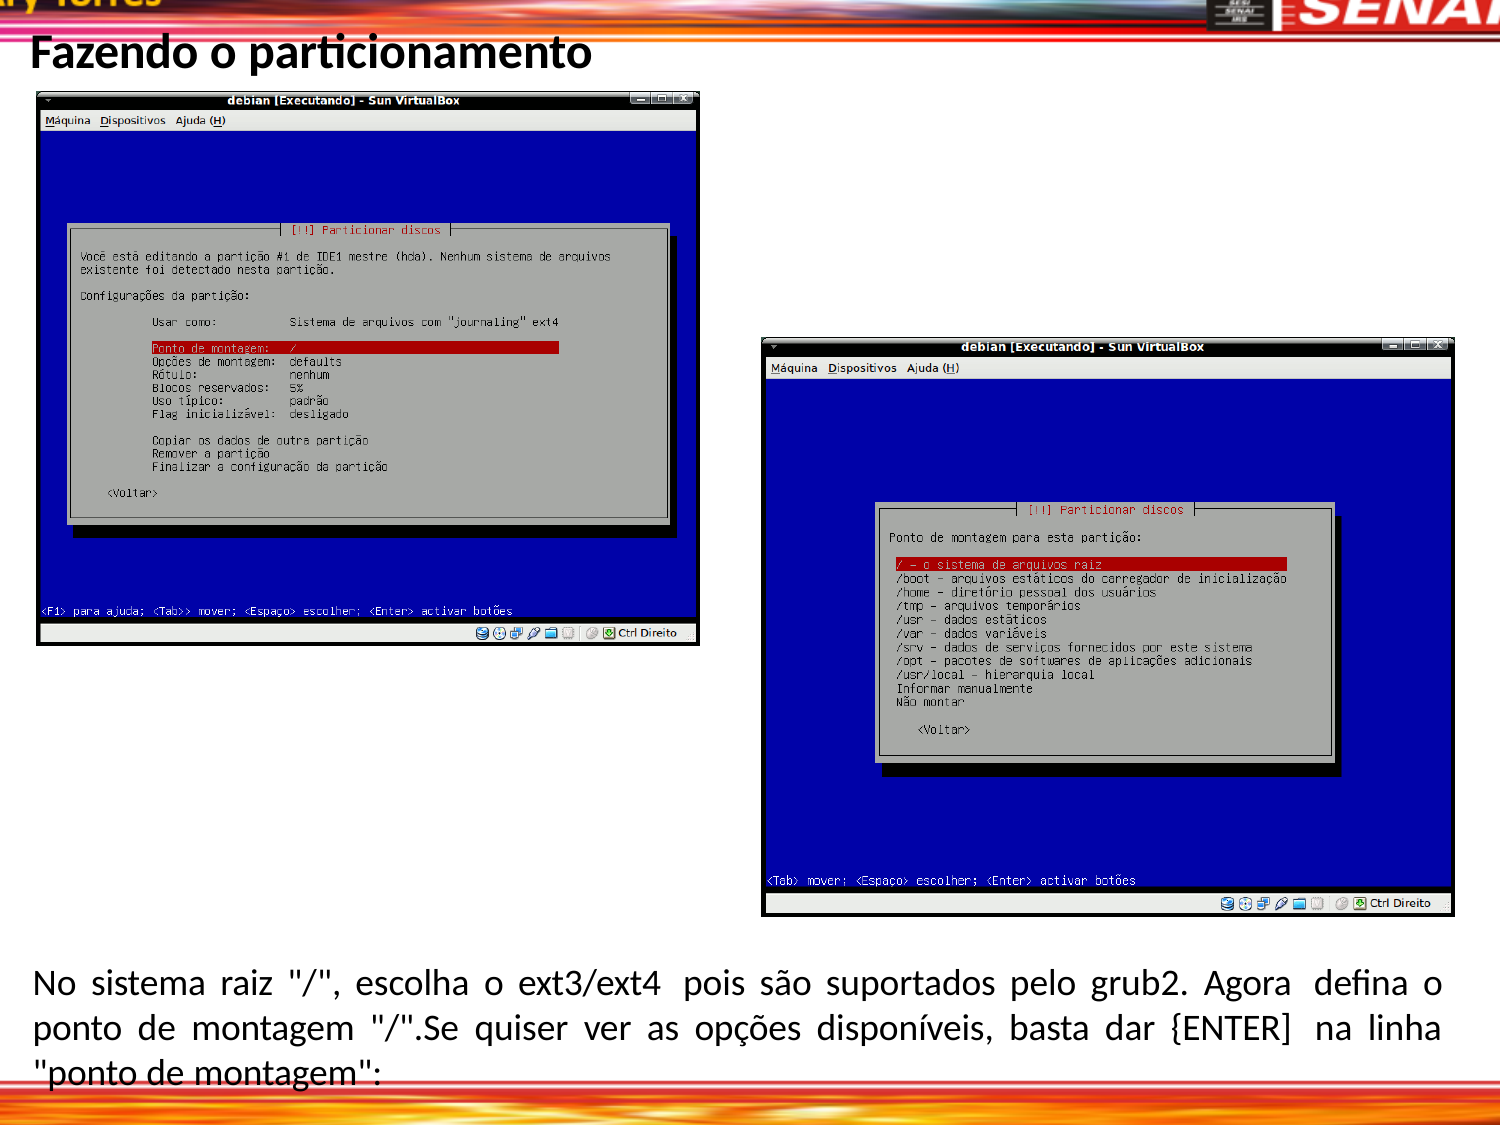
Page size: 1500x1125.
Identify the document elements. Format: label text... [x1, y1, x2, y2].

title Fazendo o particionamento [27, 16, 599, 207]
text_box No sistema raiz "/", escolha o ext3/ext4 pois são suportados pelo grub2. Agora defina o ponto de montagem "/".Se quiser ver as opções disponíveis, basta dar {ENTER] na linha "ponto de montagem": [30, 955, 1458, 1093]
picture [0, 0, 1500, 1125]
